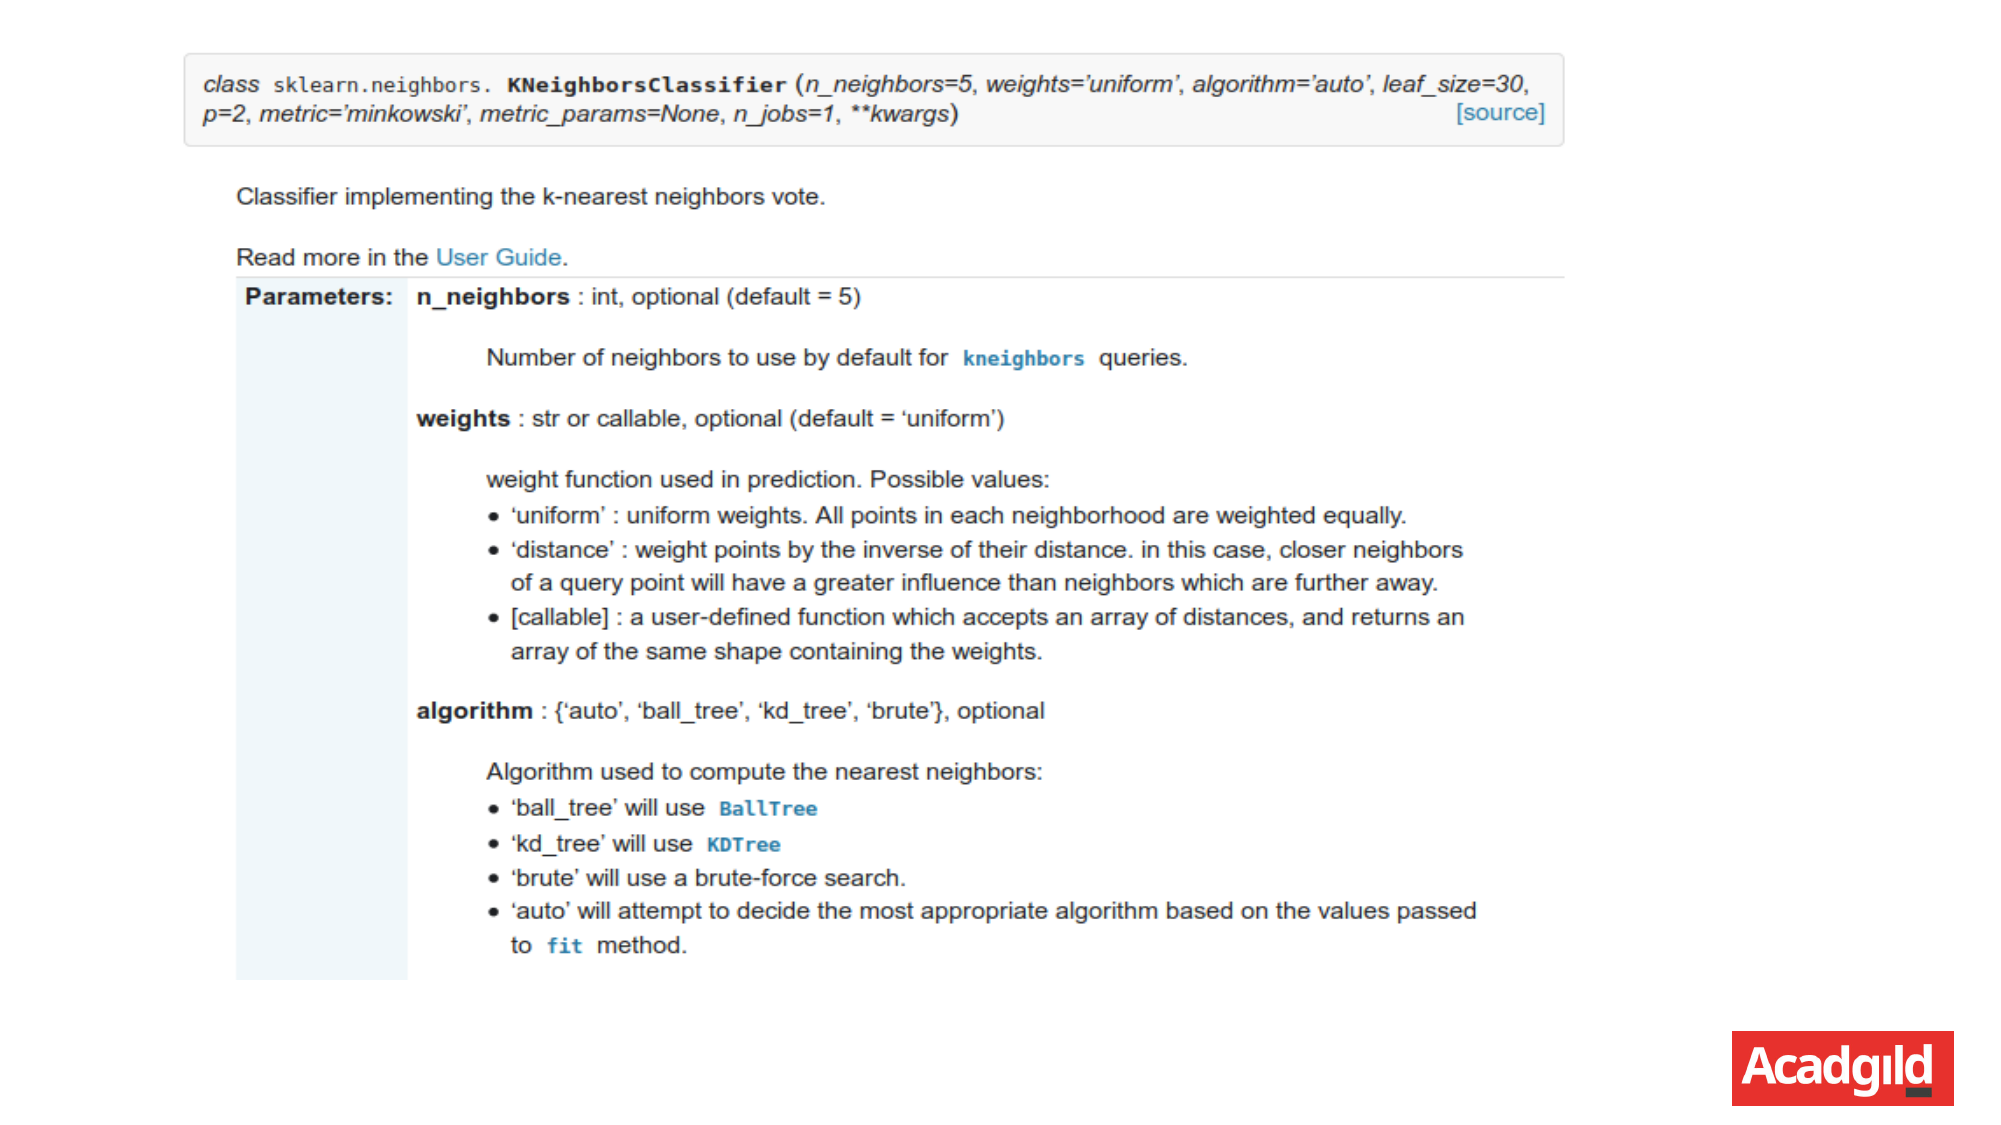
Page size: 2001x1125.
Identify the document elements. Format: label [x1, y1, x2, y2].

picture [176, 46, 1678, 981]
picture [1732, 1031, 1954, 1106]
